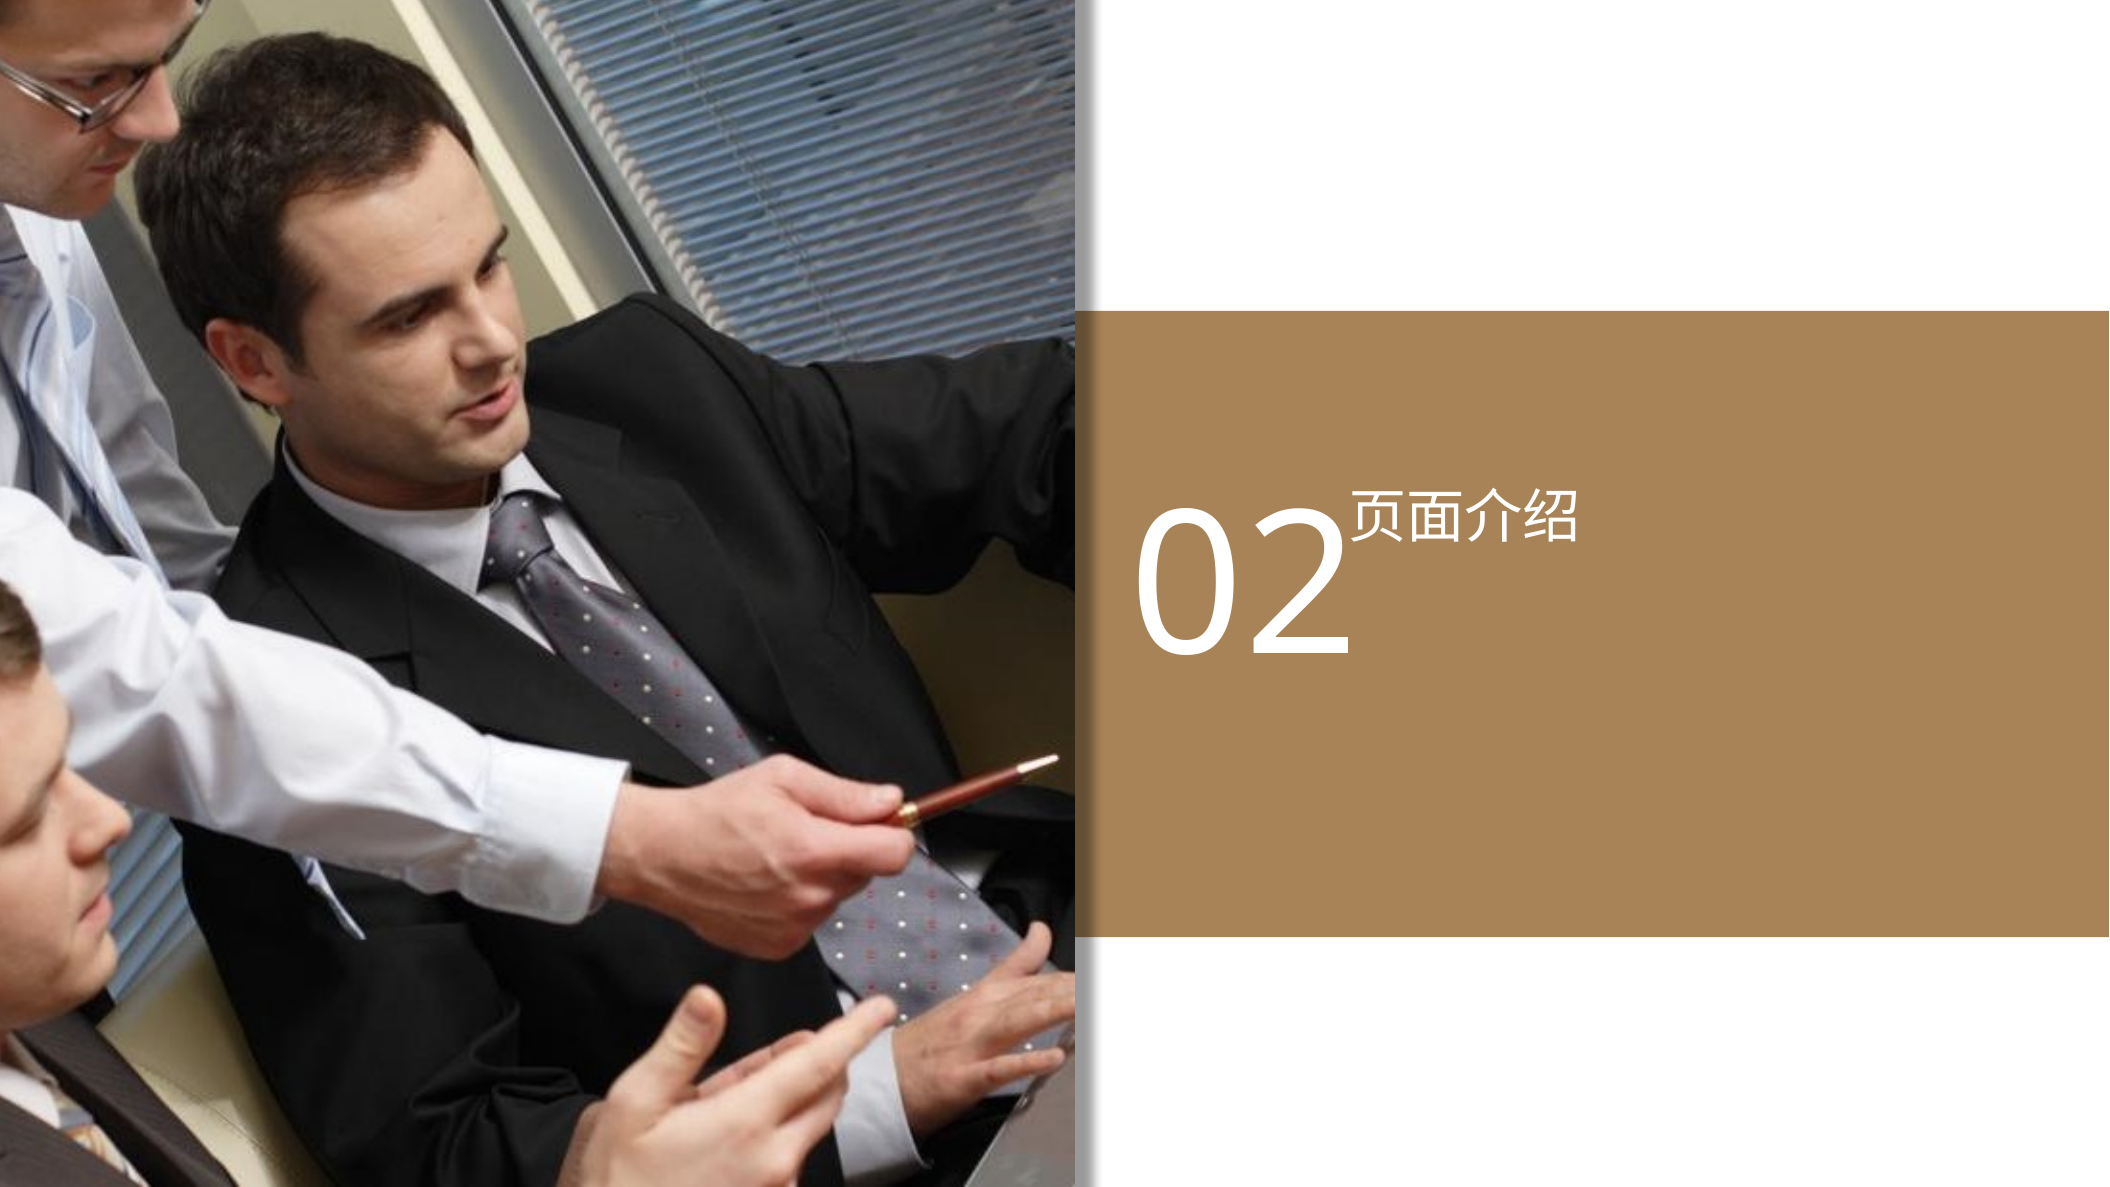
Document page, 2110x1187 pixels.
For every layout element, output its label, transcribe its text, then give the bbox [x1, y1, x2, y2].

text_box [0, 0, 1075, 1187]
text_box 02 [1114, 446, 1431, 702]
text_box [1103, 310, 2109, 938]
text_box 页面介绍 [1431, 471, 2108, 557]
